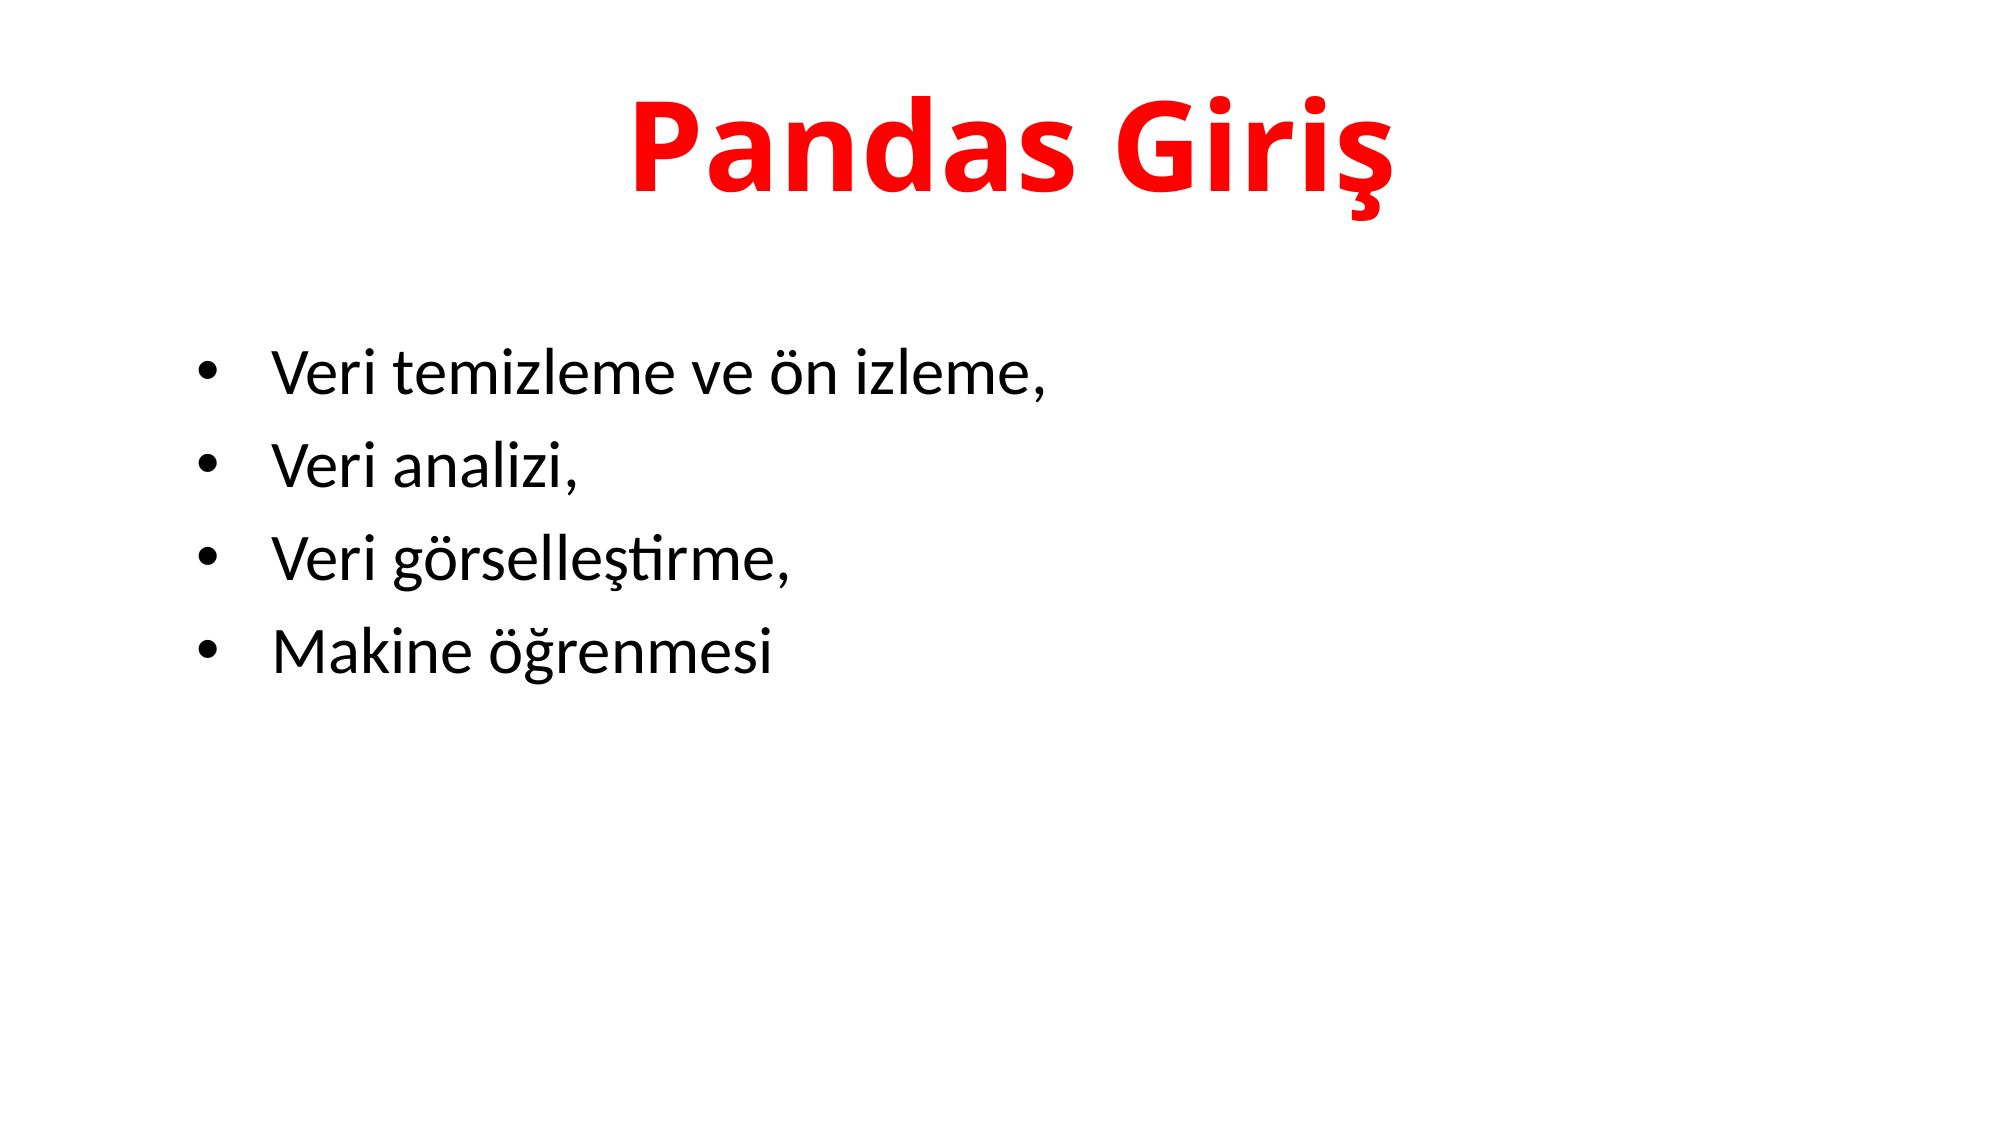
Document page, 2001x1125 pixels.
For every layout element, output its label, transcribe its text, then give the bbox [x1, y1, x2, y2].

title Pandas Giriş [249, 66, 1774, 227]
subtitle Veri temizleme ve ön izleme, Veri analizi, Veri görselleştirme, Makine öğrenmesi [181, 329, 1902, 949]
